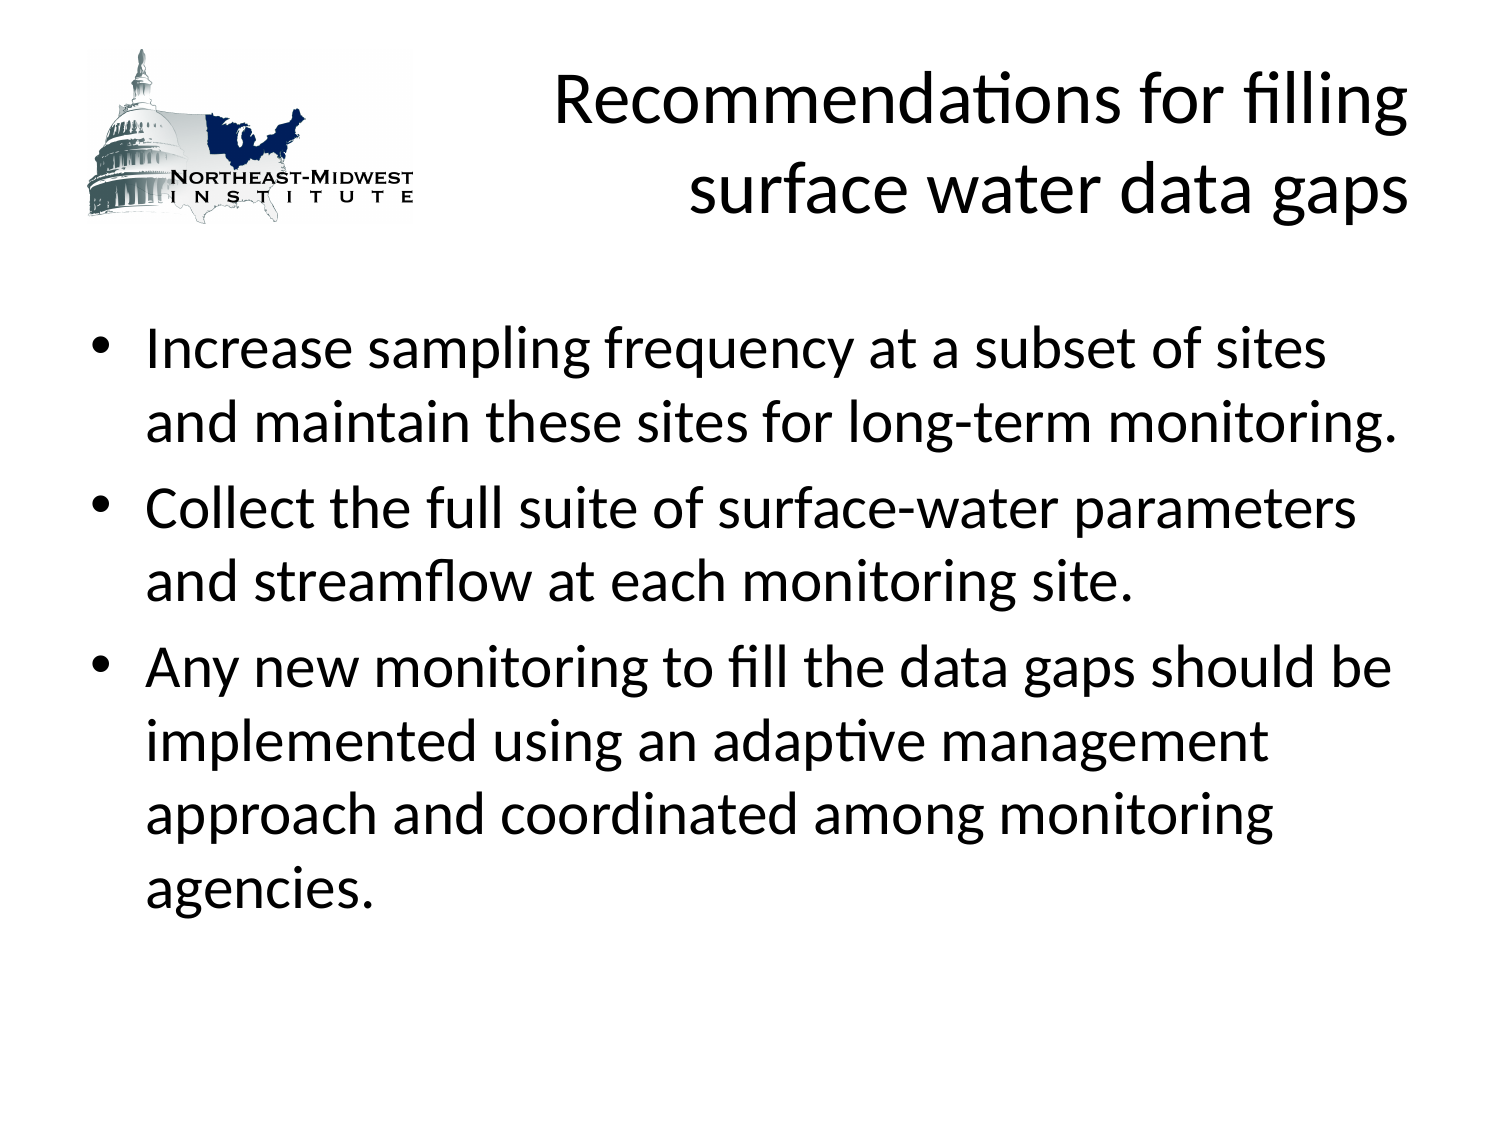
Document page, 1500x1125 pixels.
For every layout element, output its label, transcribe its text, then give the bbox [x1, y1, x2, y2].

title Recommendations for filling surface water data gaps [450, 45, 1425, 233]
list Increase sampling frequency at a subset of sites and maintain these sites for long-term monitoring. Collect the full suite of surface-water parameters and streamflow at each monitoring site. Any new monitoring to fill the data gaps should be implemented using an adaptive management approach and coordinated among monitoring agencies. [75, 299, 1425, 1005]
picture [87, 49, 413, 224]
